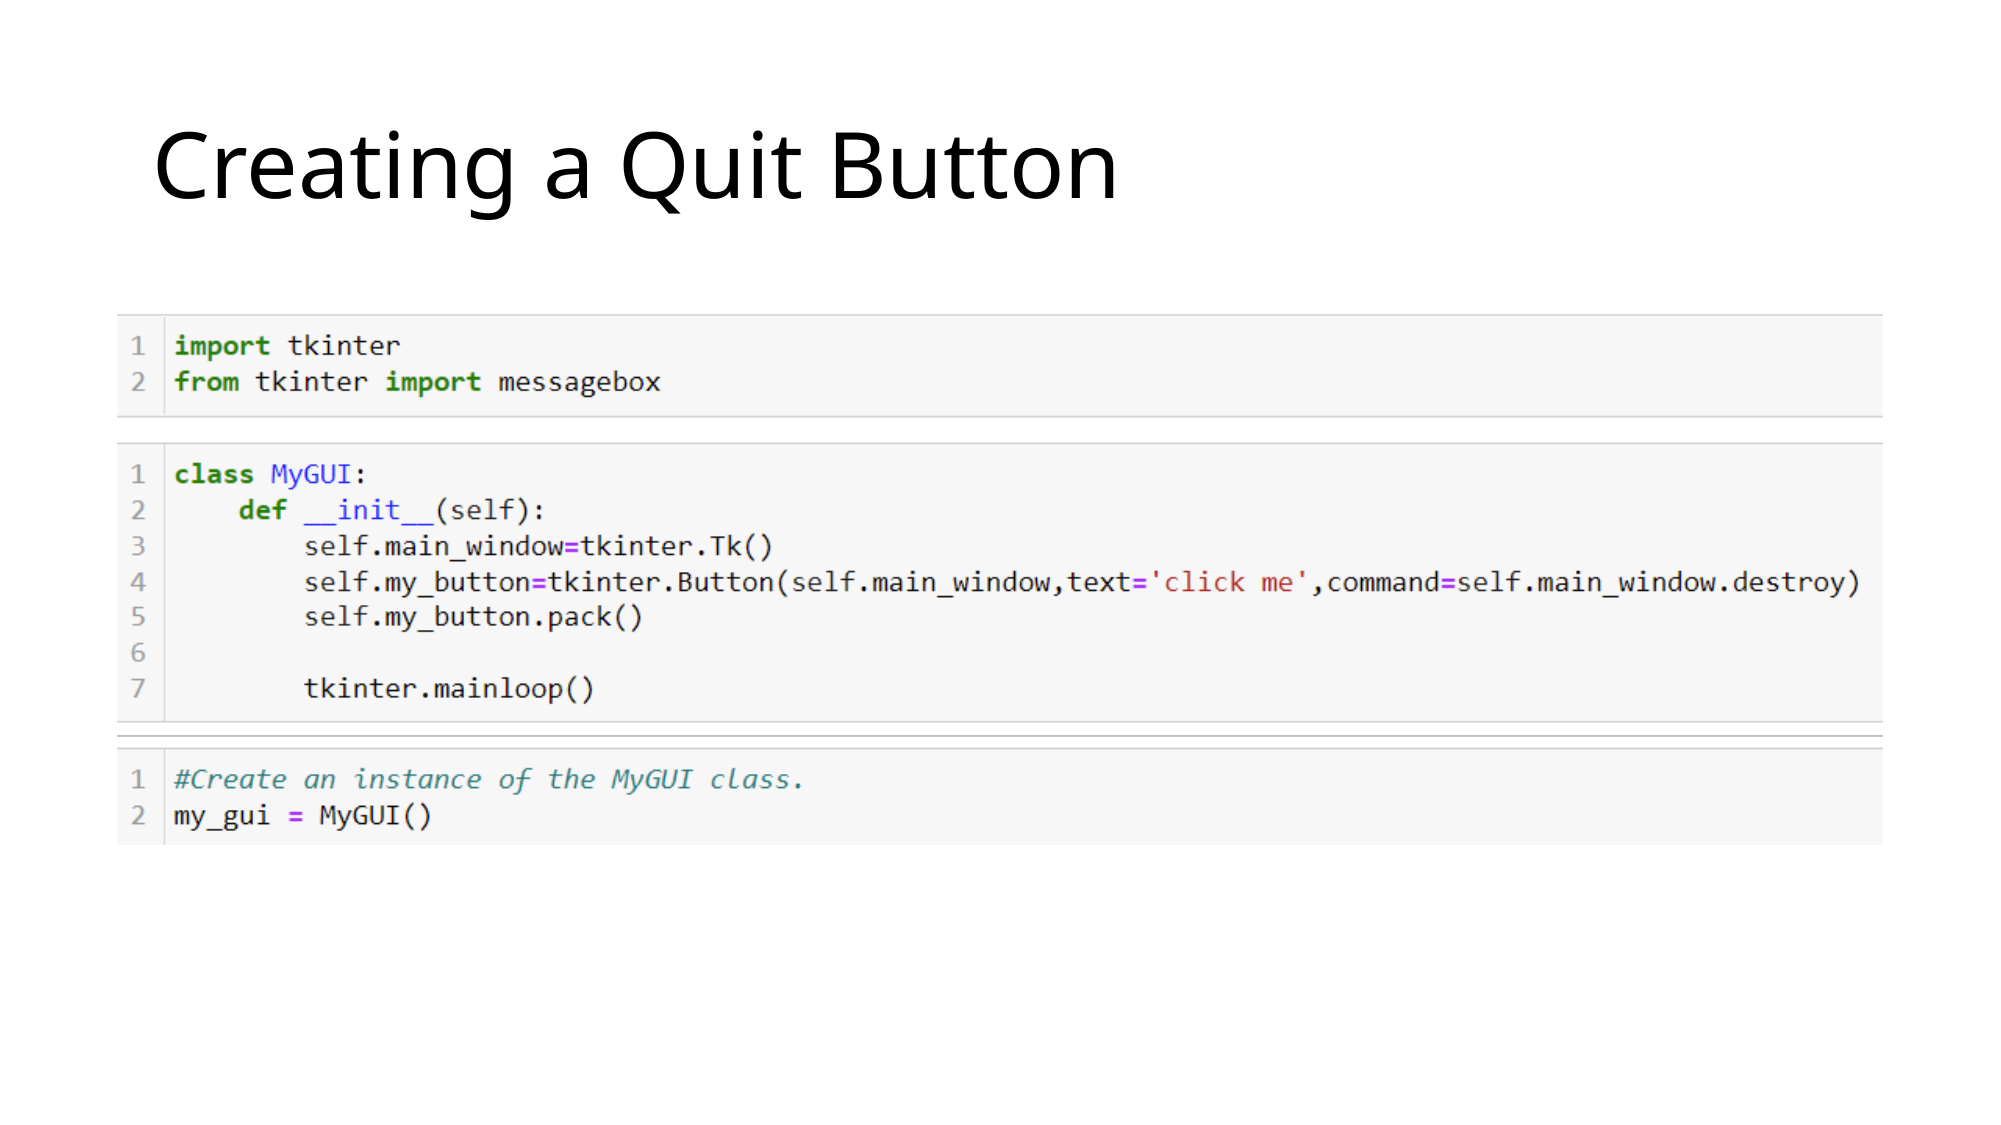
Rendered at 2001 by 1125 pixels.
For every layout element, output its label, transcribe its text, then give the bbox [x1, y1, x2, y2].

title Creating a Quit Button [137, 59, 1863, 278]
picture [116, 280, 1883, 845]
